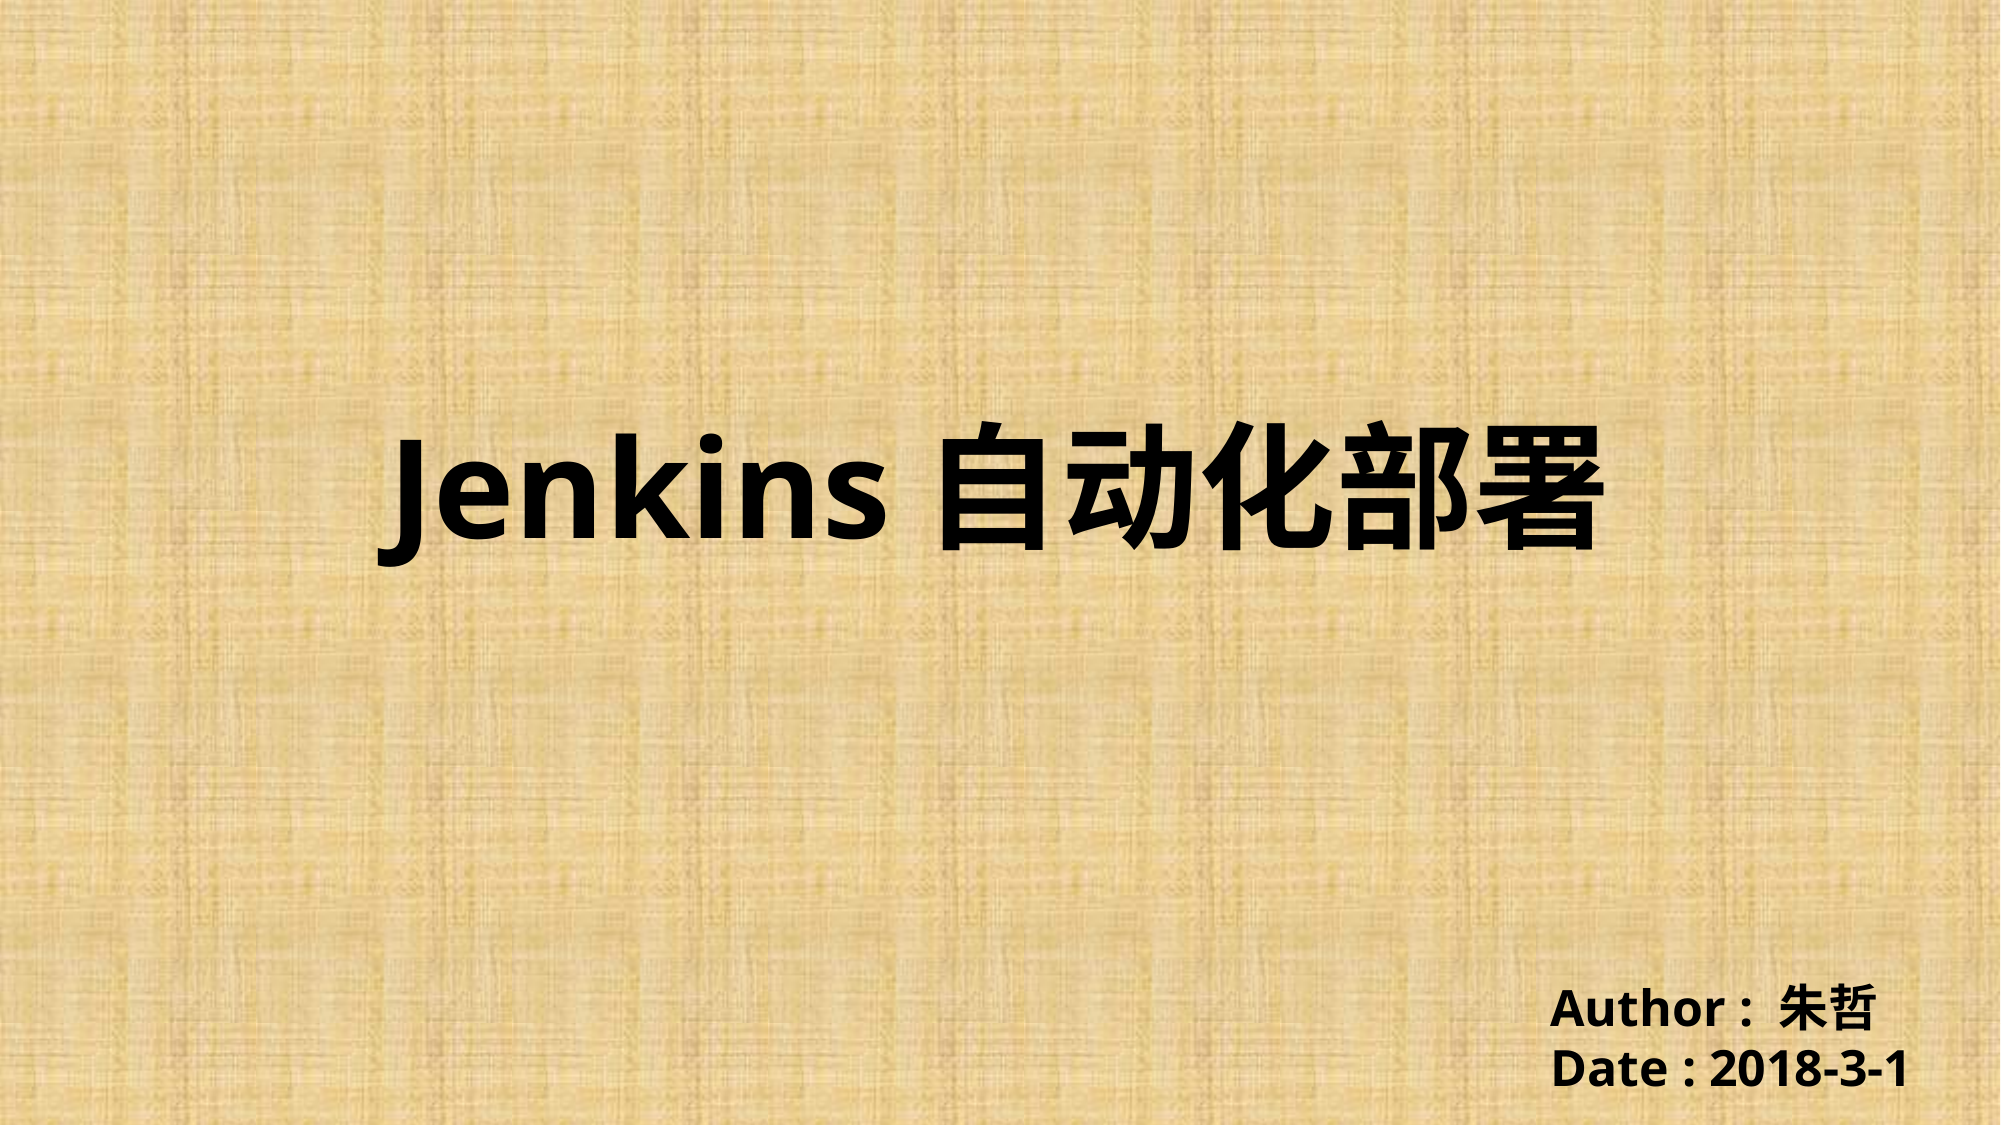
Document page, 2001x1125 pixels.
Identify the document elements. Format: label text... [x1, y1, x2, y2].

picture [0, 0, 2001, 1125]
text_box Author : 朱哲 Date : 2018-3-1 [1535, 968, 1928, 1104]
title Jenkins自动化部署 [249, 184, 1750, 576]
